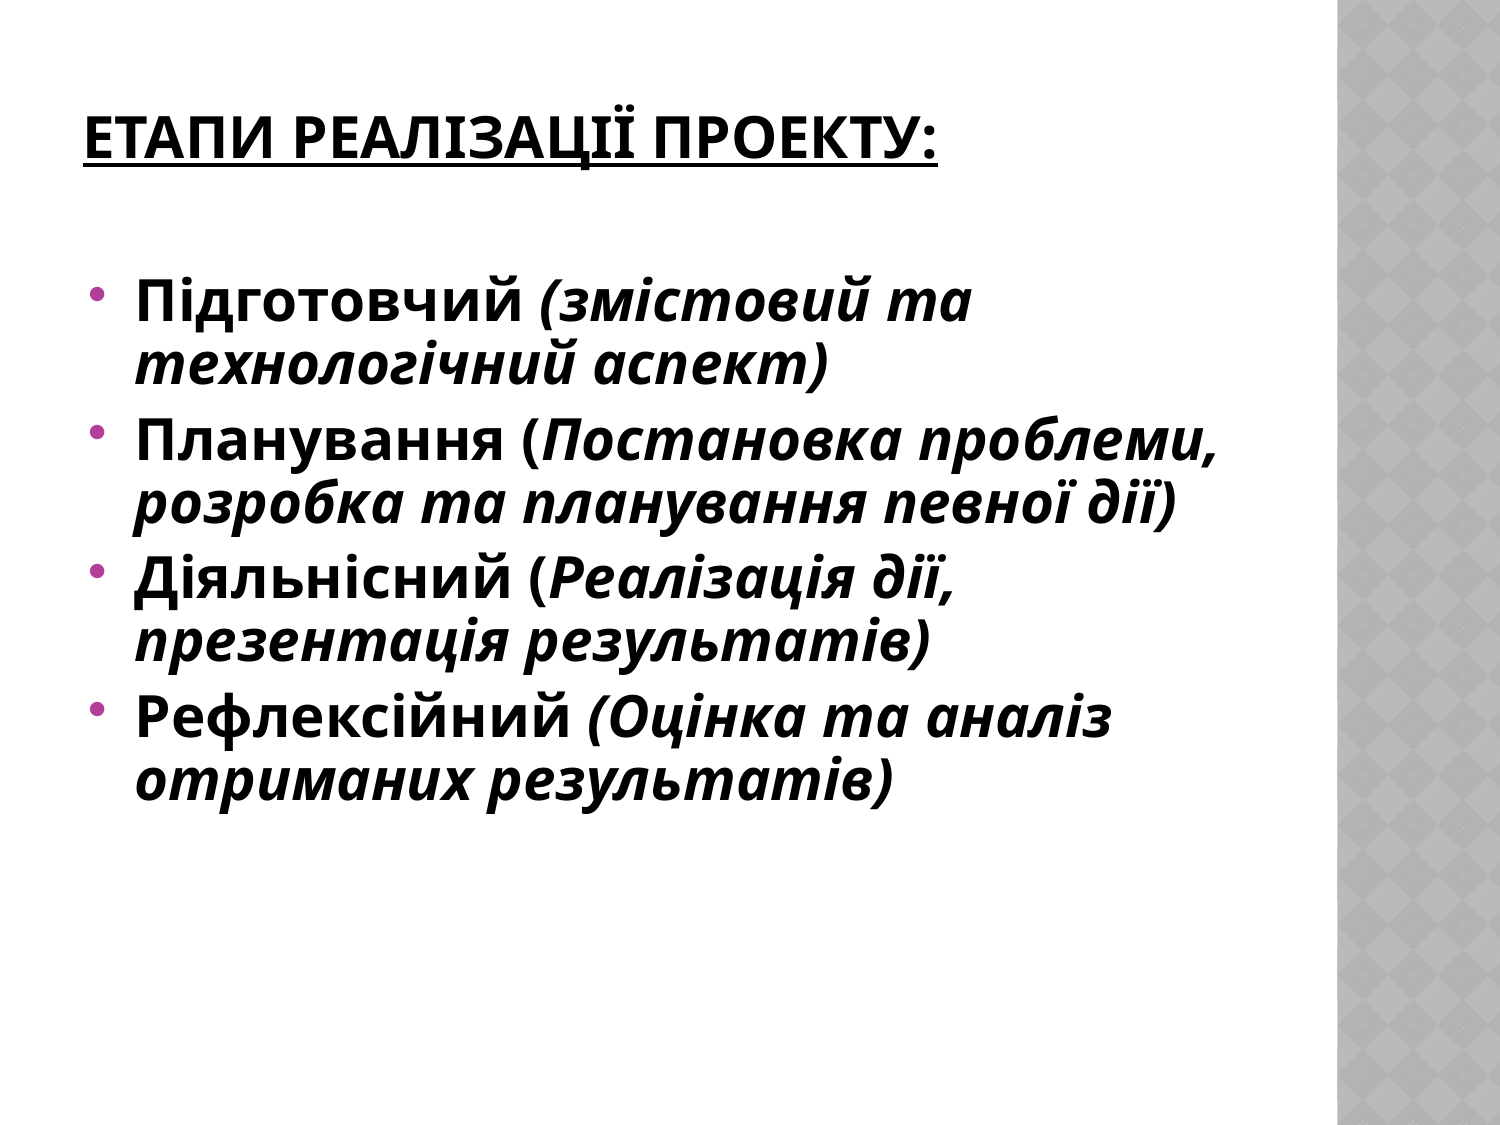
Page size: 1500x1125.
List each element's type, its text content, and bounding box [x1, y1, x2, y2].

title Етапи реалізації проекту: [75, 52, 1263, 240]
list Підготовчий (змістовий та технологічний аспект) Планування (Постановка проблеми, розробка та планування певної дії) Діяльнісний (Реалізація дії, презентація результатів) Рефлексійний (Оцінка та аналіз отриманих результатів) [75, 264, 1263, 1060]
